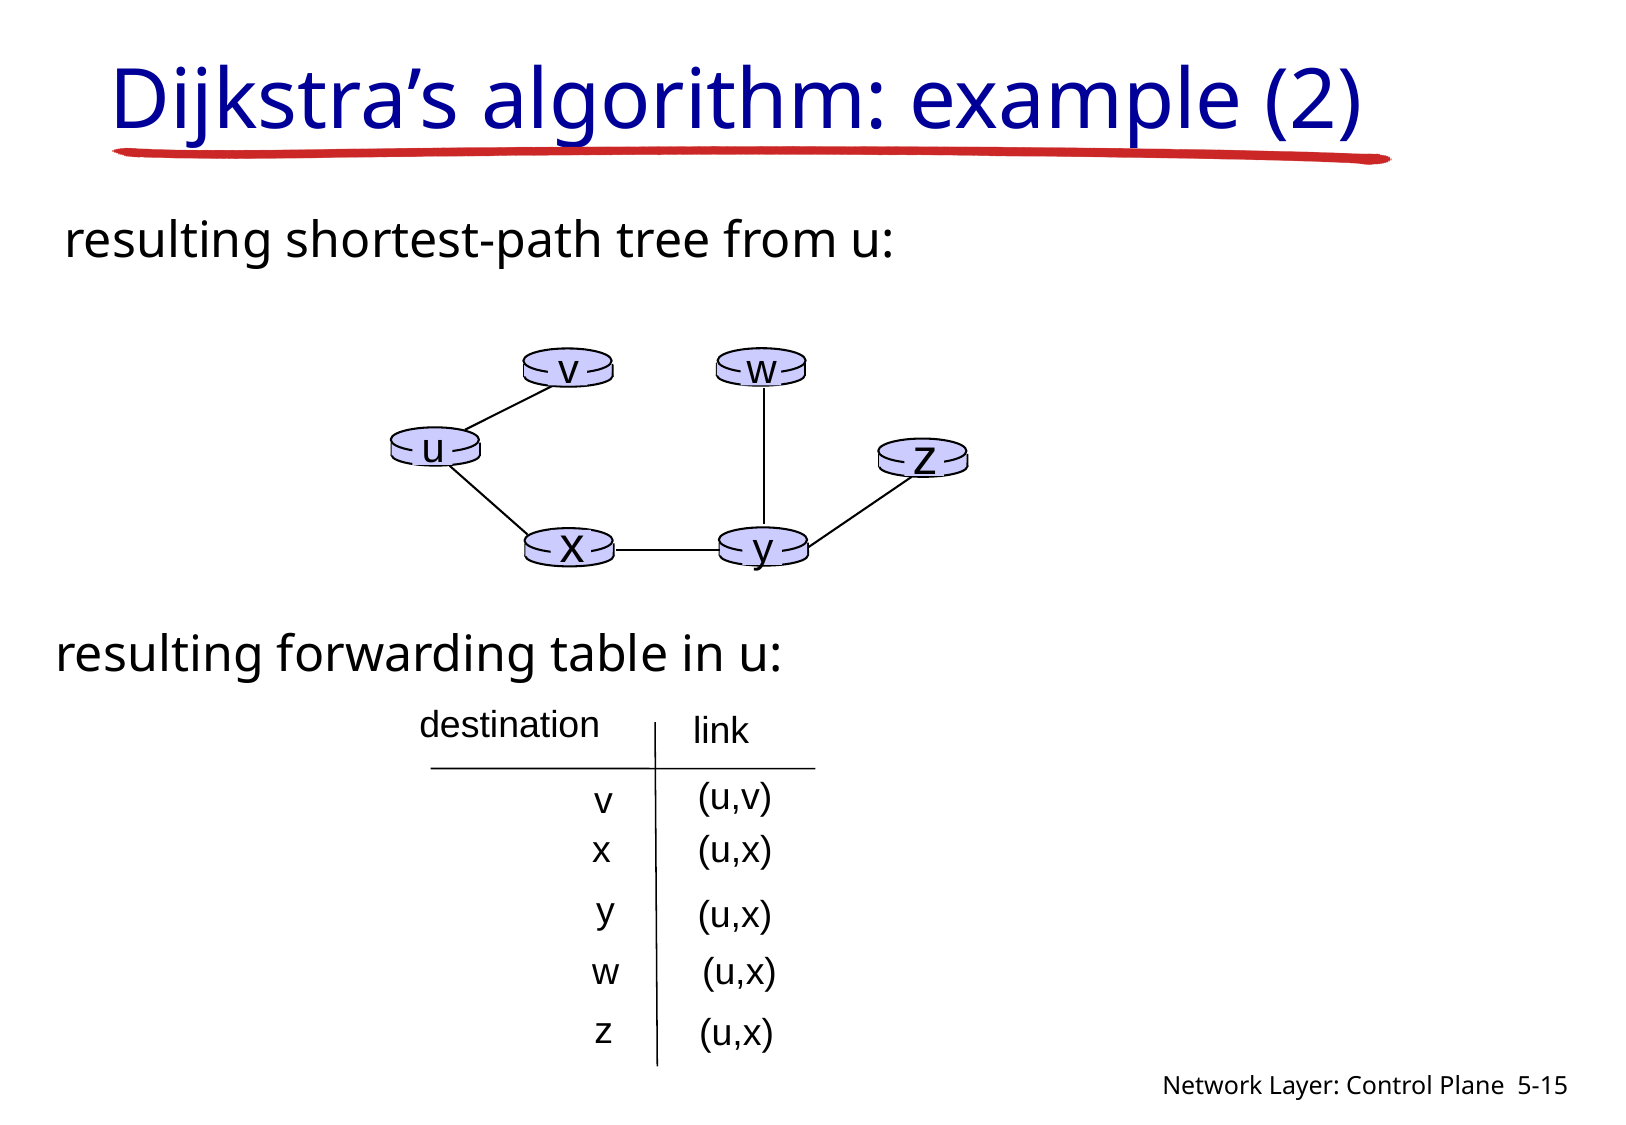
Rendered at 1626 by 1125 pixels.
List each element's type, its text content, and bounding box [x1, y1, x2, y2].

text_box resulting shortest-path tree from u: [49, 200, 911, 275]
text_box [390, 333, 968, 582]
title Dijkstra’s algorithm: example (2) [94, 24, 1476, 165]
slide_number 5-15 [1502, 1062, 1601, 1107]
text_box resulting forwarding table in u: [40, 613, 798, 689]
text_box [402, 692, 816, 1067]
picture [106, 140, 1407, 170]
footer Network Layer: Control Plane [1133, 1062, 1520, 1102]
